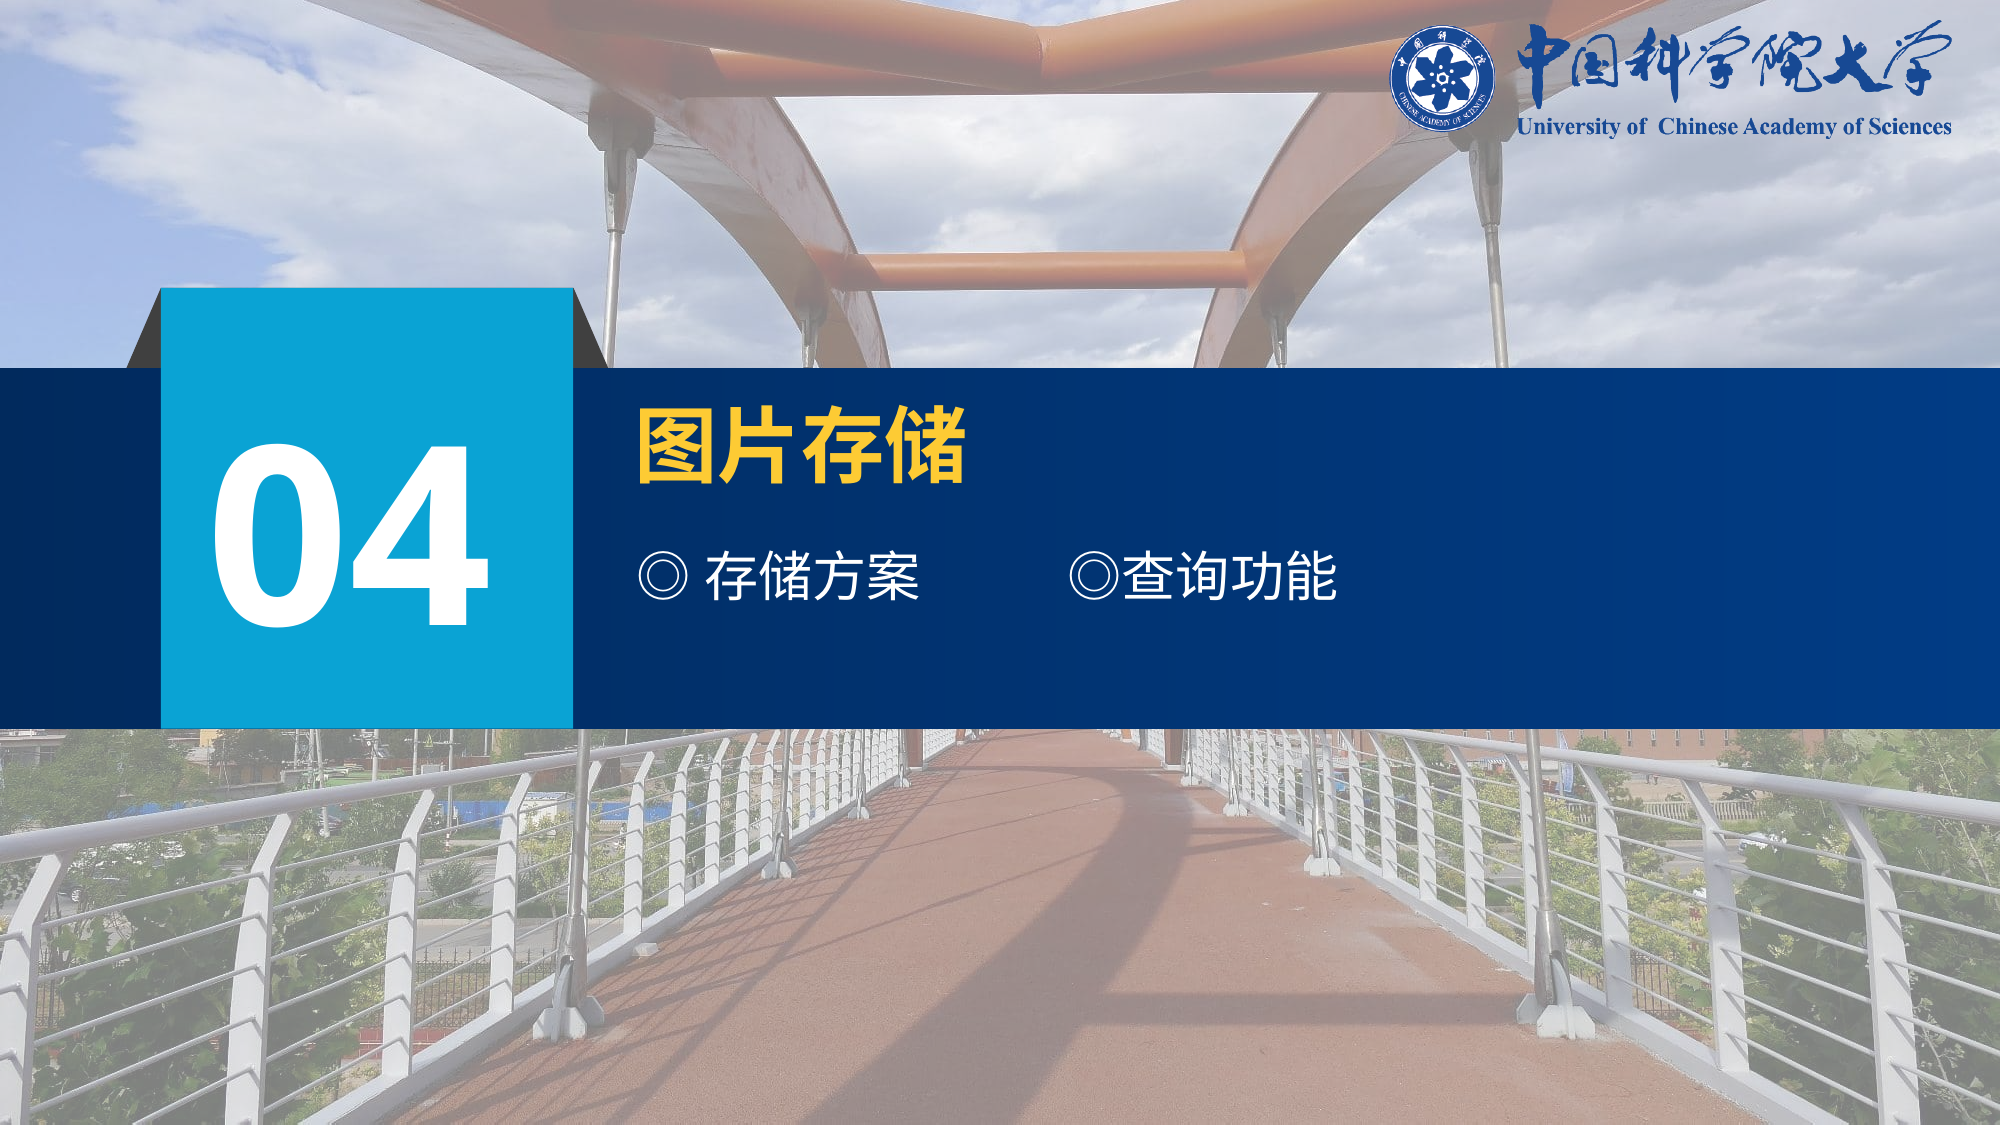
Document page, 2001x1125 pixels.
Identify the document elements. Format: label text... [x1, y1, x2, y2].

text_box ◎存储方案 ◎查询功能 [622, 502, 1544, 615]
text_box 04 [191, 368, 508, 683]
text_box [0, 368, 160, 729]
text_box [574, 368, 2000, 729]
text_box [160, 287, 574, 729]
text_box [126, 289, 160, 368]
picture [1389, 20, 1952, 139]
text_box [574, 288, 609, 368]
text_box 图片存储 [619, 385, 1524, 501]
